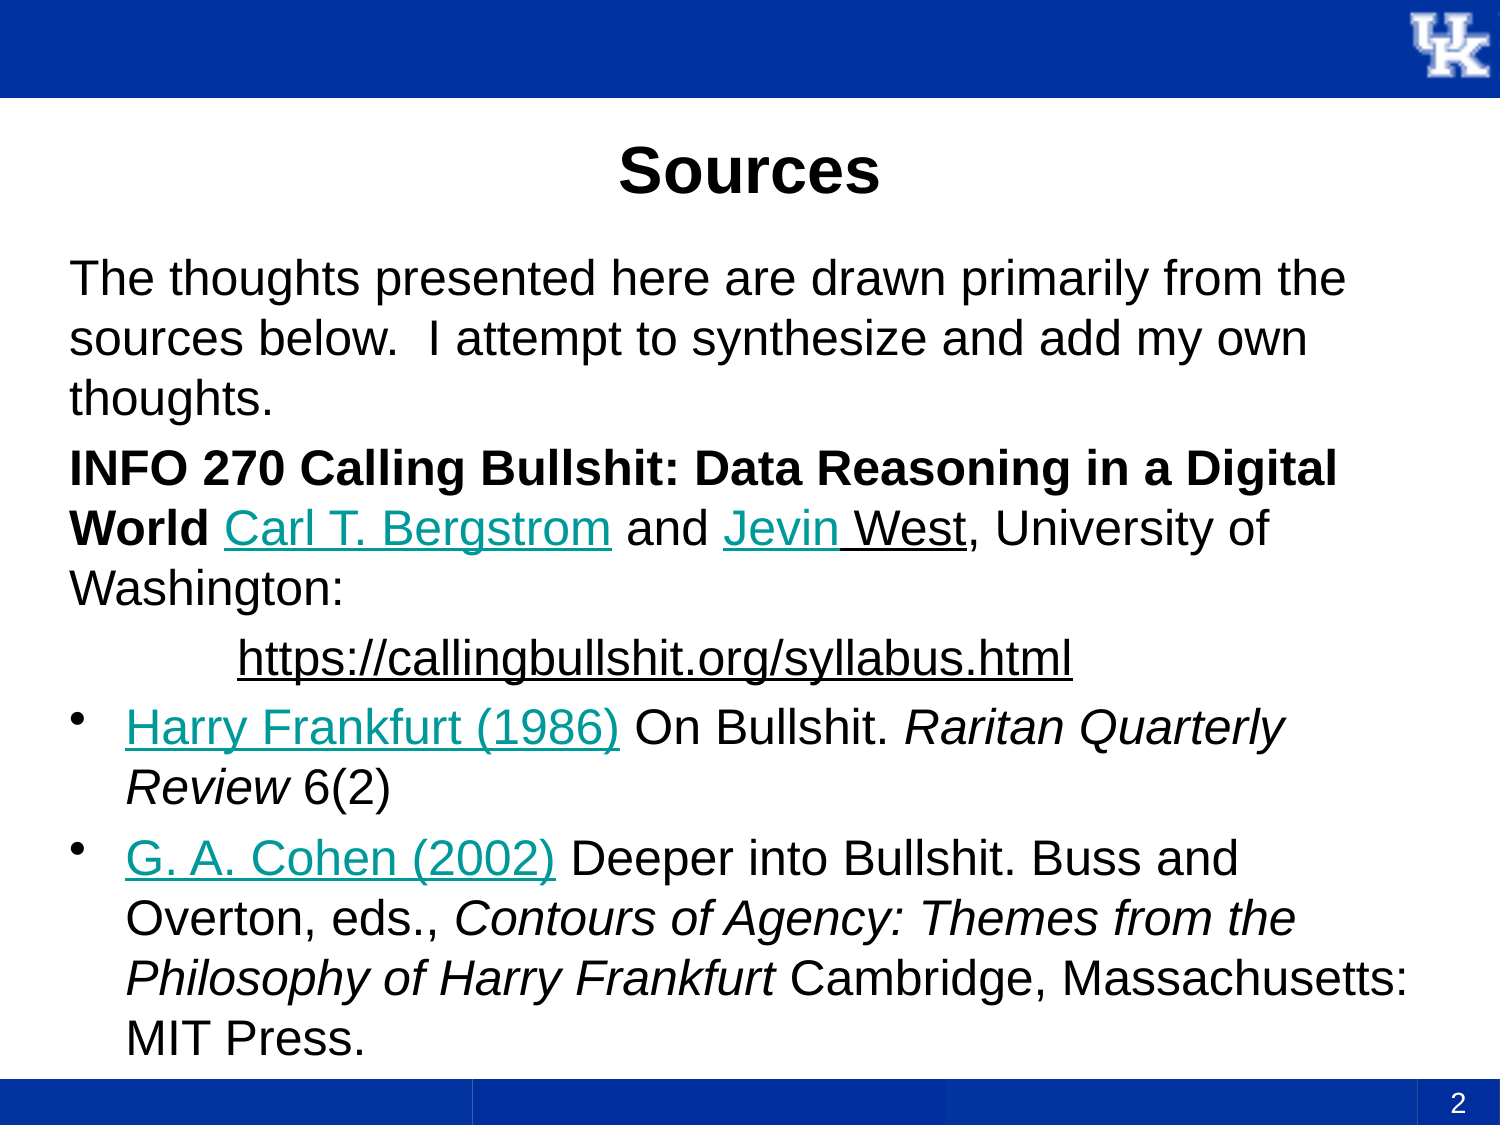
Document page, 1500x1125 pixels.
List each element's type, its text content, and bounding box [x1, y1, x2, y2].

picture [0, 0, 1500, 98]
list The thoughts presented here are drawn primarily from the sources below. I attempt to synthesize and add my own thoughts. INFO 270 Calling Bullshit: Data Reasoning in a Digital World Carl T. Bergstrom and Jevin West, University of Washington: https://callingbullshit.org/syllabus.html Harry Frankfurt (1986) On Bullshit. Raritan Quarterly Review 6(2) G. A. Cohen (2002) Deeper into Bullshit. Buss and Overton, eds., Contours of Agency: Themes from the Philosophy of Harry Frankfurt Cambridge, Massachusetts: MIT Press. [53, 237, 1448, 1040]
title Sources [53, 119, 1448, 209]
slide_number 2 [1417, 1079, 1500, 1125]
